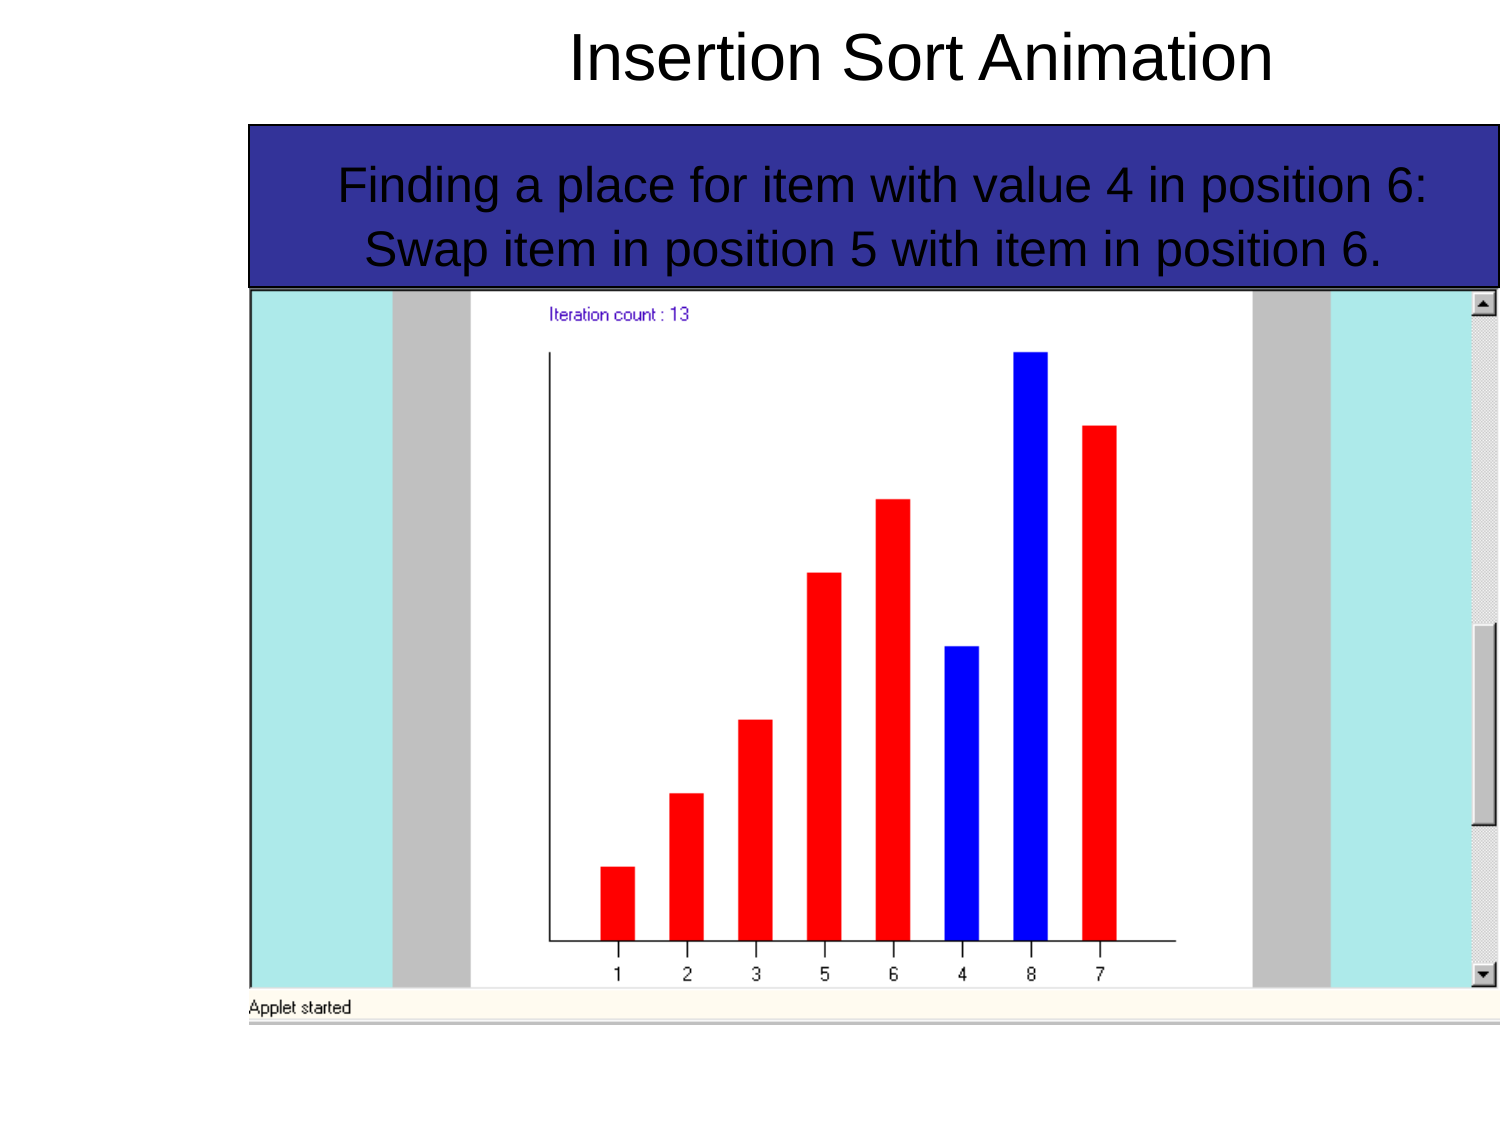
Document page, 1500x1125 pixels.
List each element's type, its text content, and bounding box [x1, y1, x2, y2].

title Insertion Sort Animation [274, 0, 1500, 124]
picture [249, 124, 1500, 1026]
